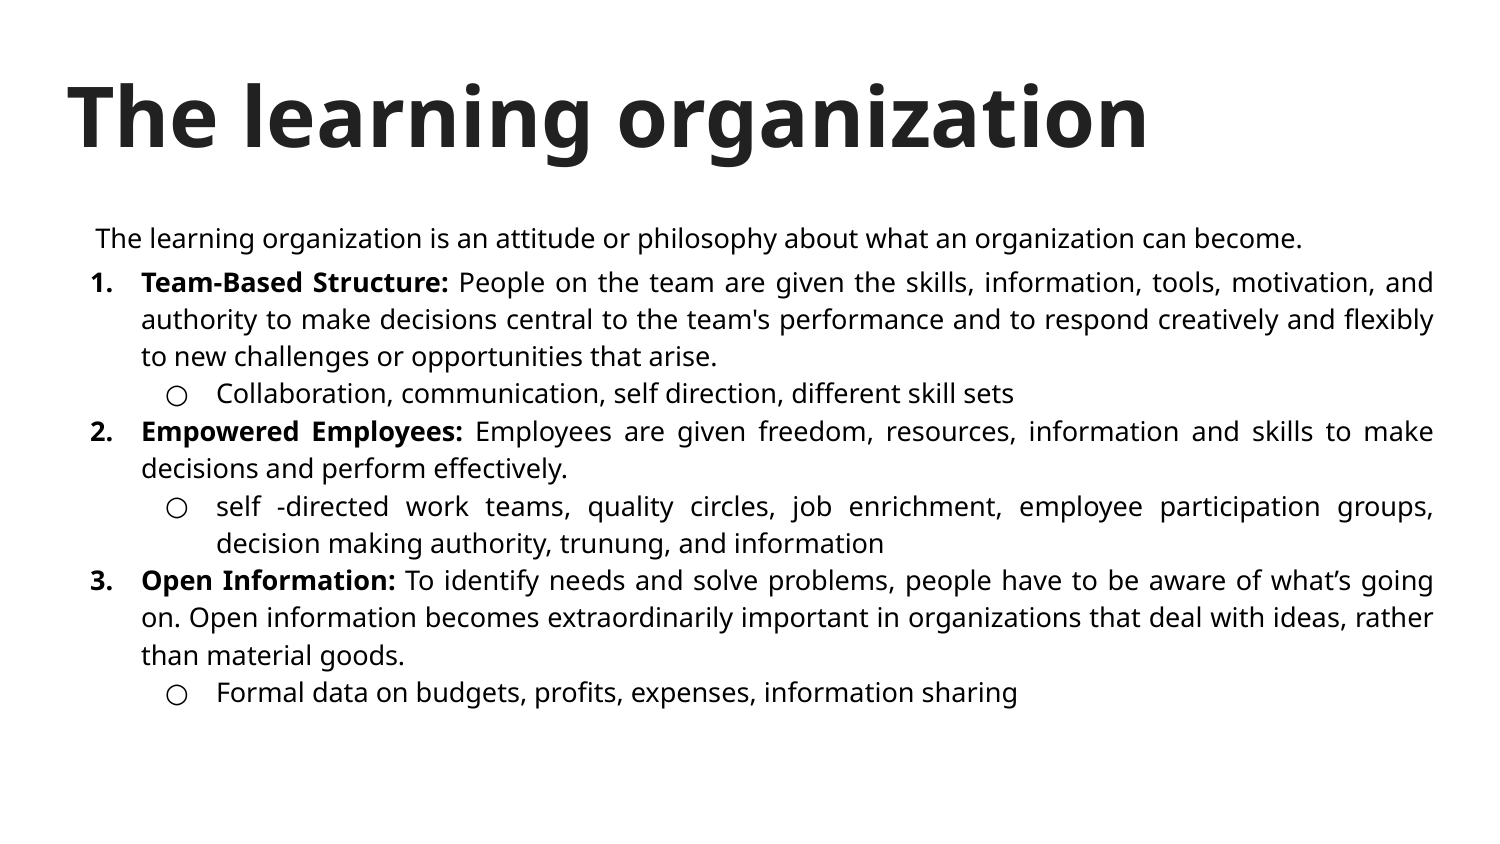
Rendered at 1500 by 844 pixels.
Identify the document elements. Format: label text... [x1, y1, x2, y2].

title The learning organization [51, 48, 1449, 180]
list The learning organization is an attitude or philosophy about what an organization can become. Team-Based Structure: People on the team are given the skills, information, tools, motivation, and authority to make decisions central to the team's performance and to respond creatively and flexibly to new challenges or opportunities that arise. Collaboration, communication, self direction, different skill sets Empowered Employees: Employees are given freedom, resources, information and skills to make decisions and perform effectively. self -directed work teams, quality circles, job enrichment, employee participation groups, decision making authority, trunung, and information Open Information: To identify needs and solve problems, people have to be aware of what’s going on. Open information becomes extraordinarily important in organizations that deal with ideas, rather than material goods. Formal data on budgets, profits, expenses, information sharing [51, 201, 1449, 750]
